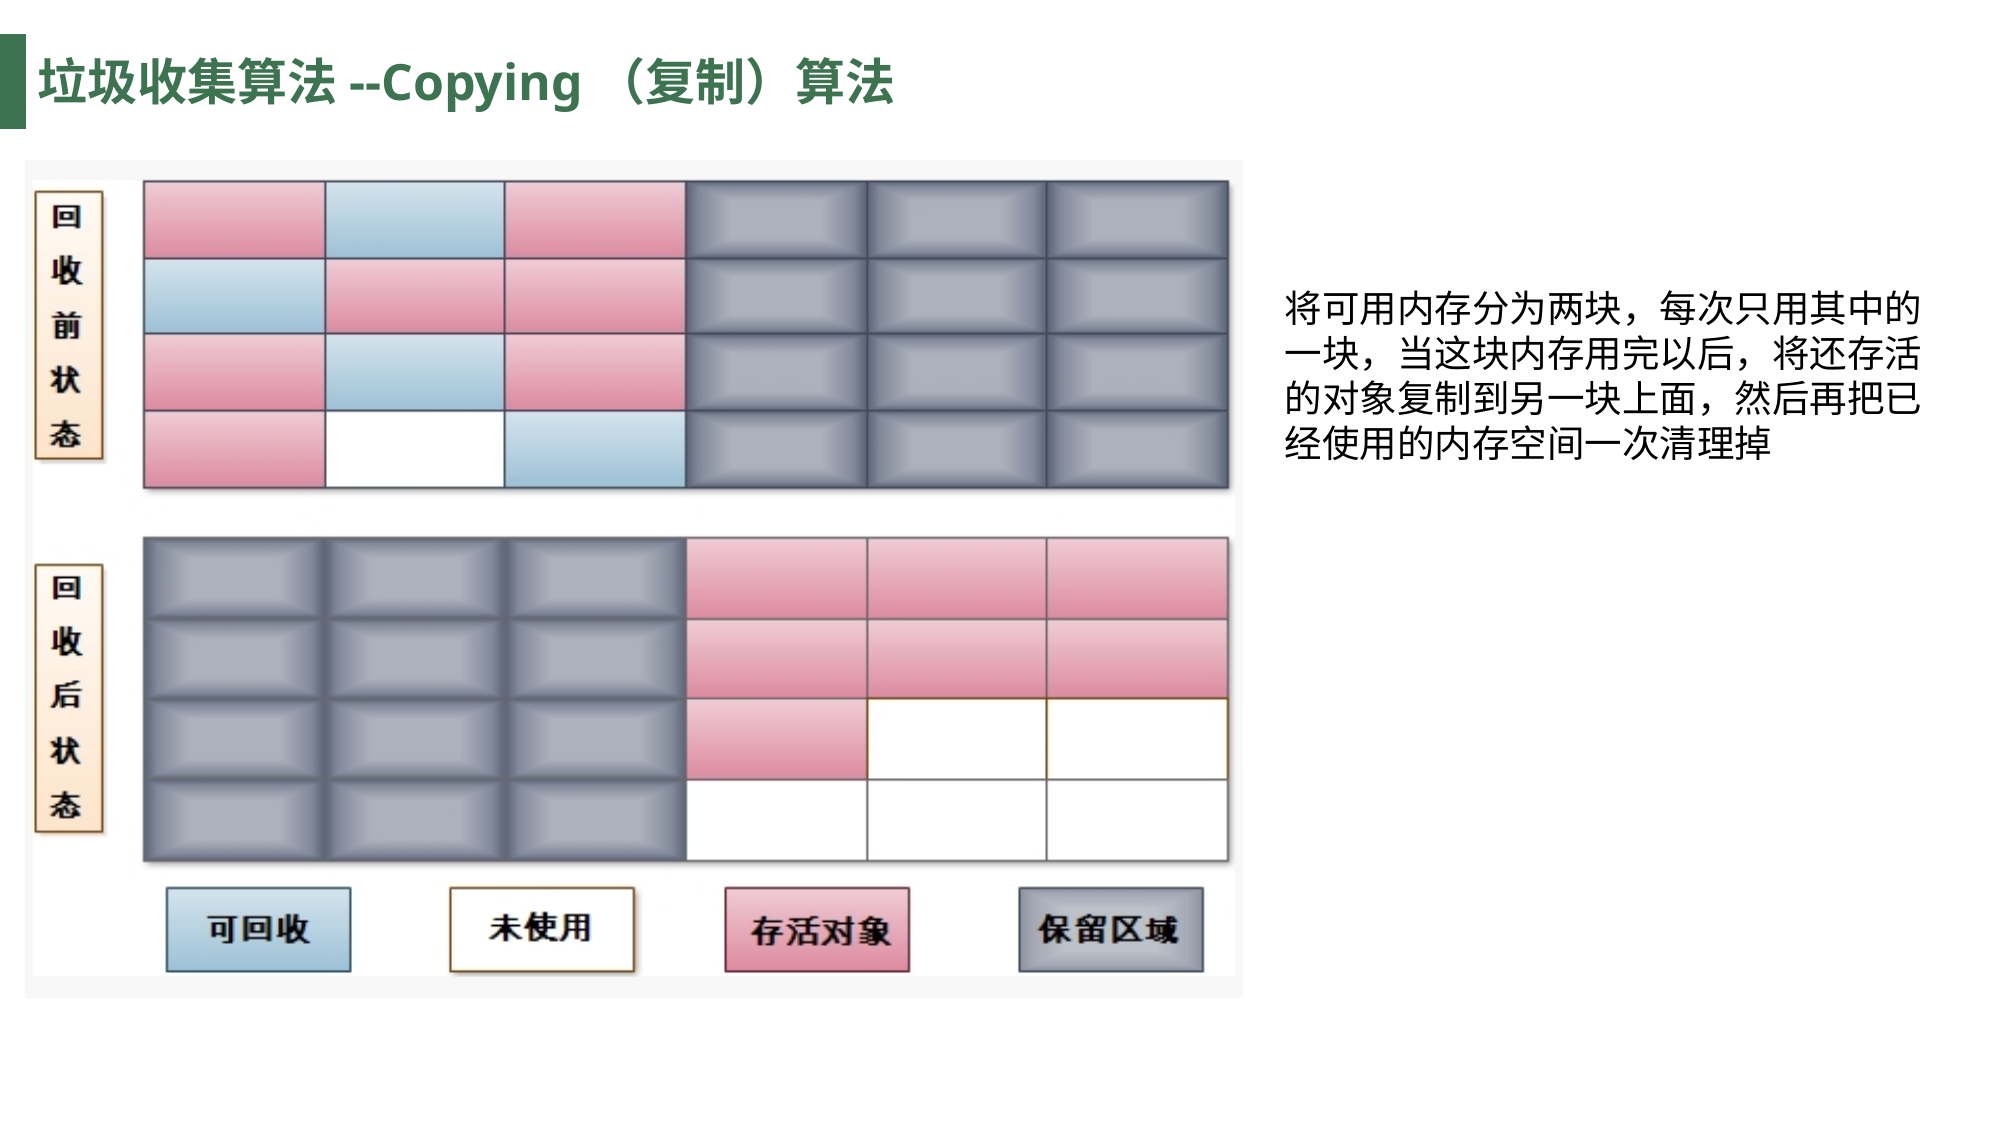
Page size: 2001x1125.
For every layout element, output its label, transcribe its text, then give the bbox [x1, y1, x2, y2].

text_box 将可用内存分为两块，每次只用其中的一块，当这块内存用完以后，将还存活的对象复制到另一块上面，然后再把已经使用的内存空间一次清理掉 [1270, 277, 1965, 472]
text_box 垃圾收集算法--Copying（复制）算法 [22, 43, 910, 119]
text_box [0, 34, 26, 129]
picture [24, 160, 1243, 998]
